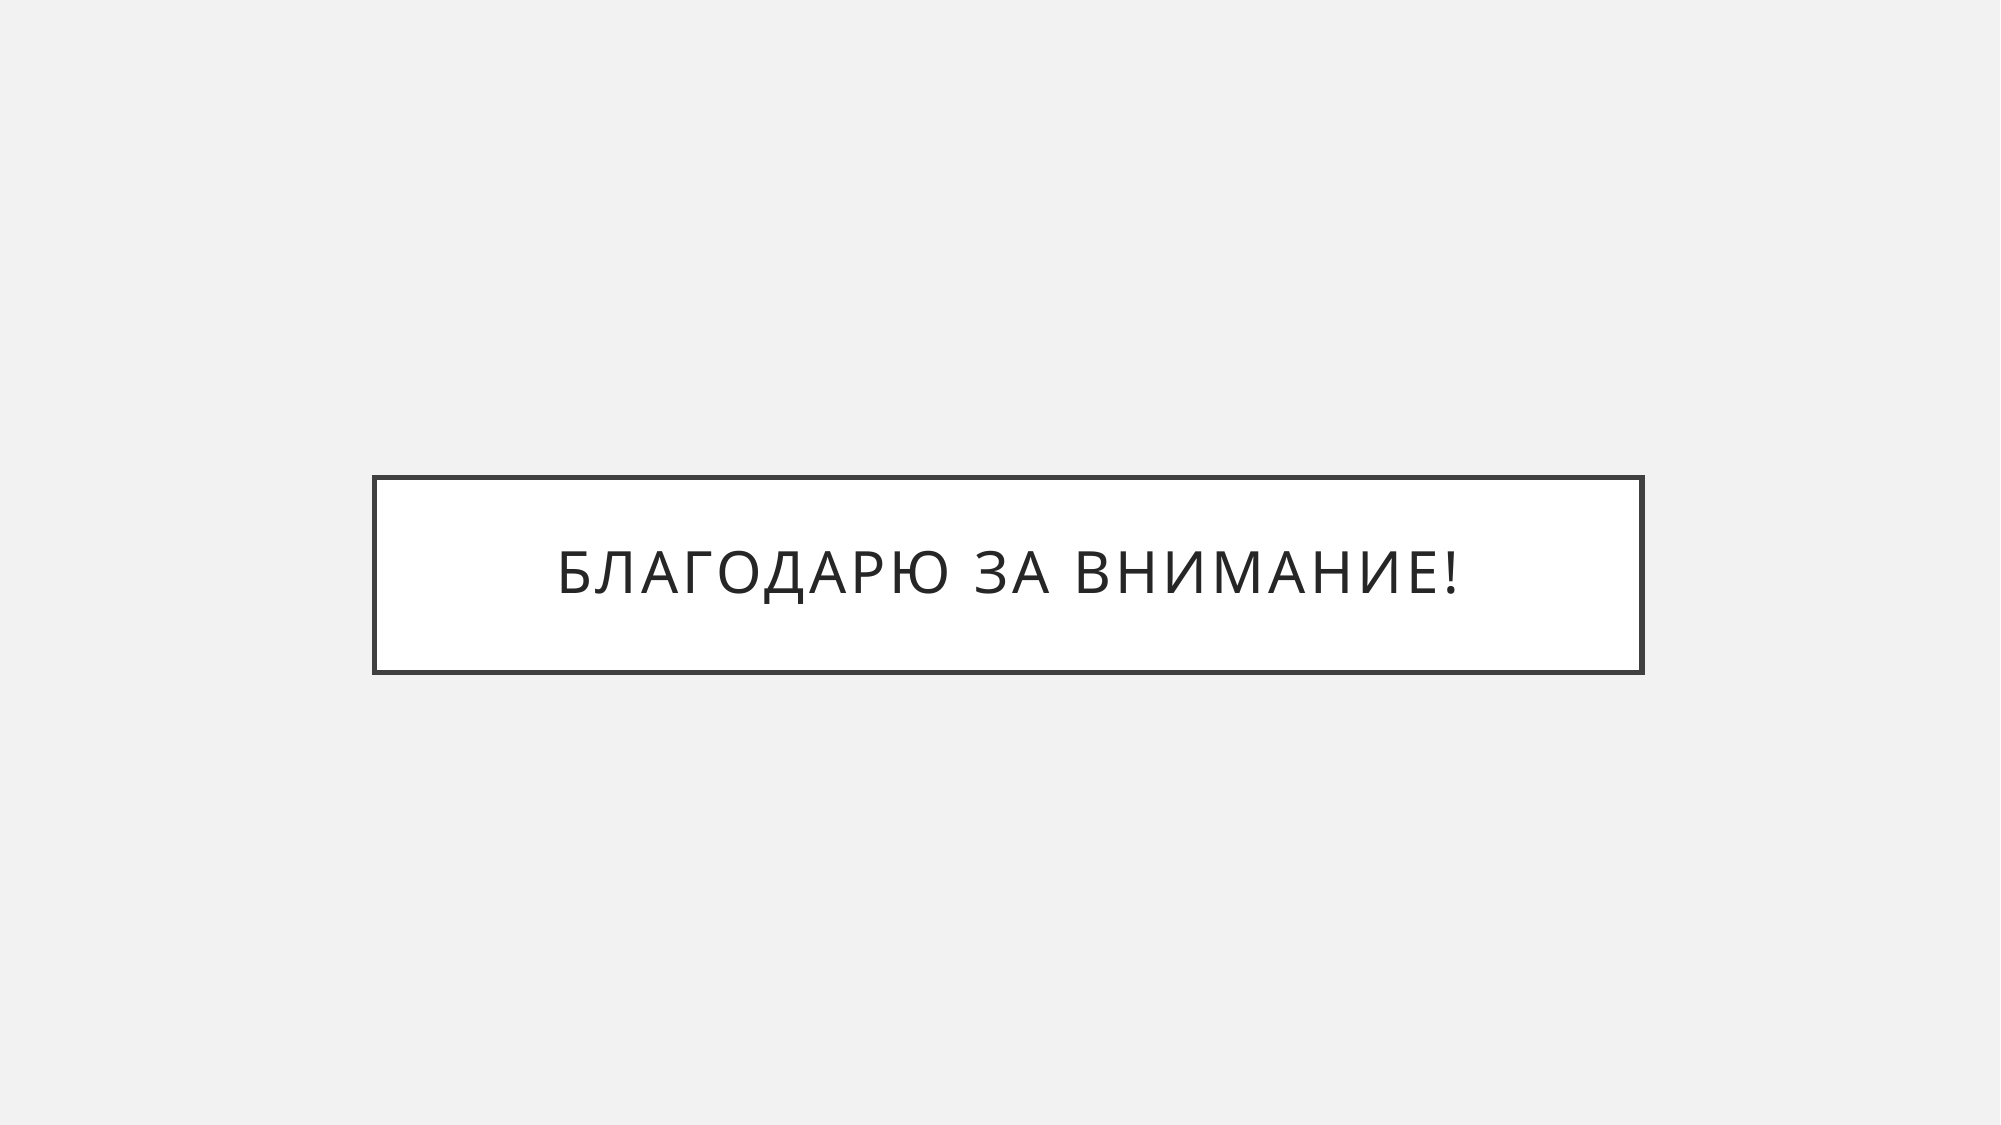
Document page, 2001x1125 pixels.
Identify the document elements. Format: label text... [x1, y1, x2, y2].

title Благодарю за внимание! [372, 475, 1645, 675]
